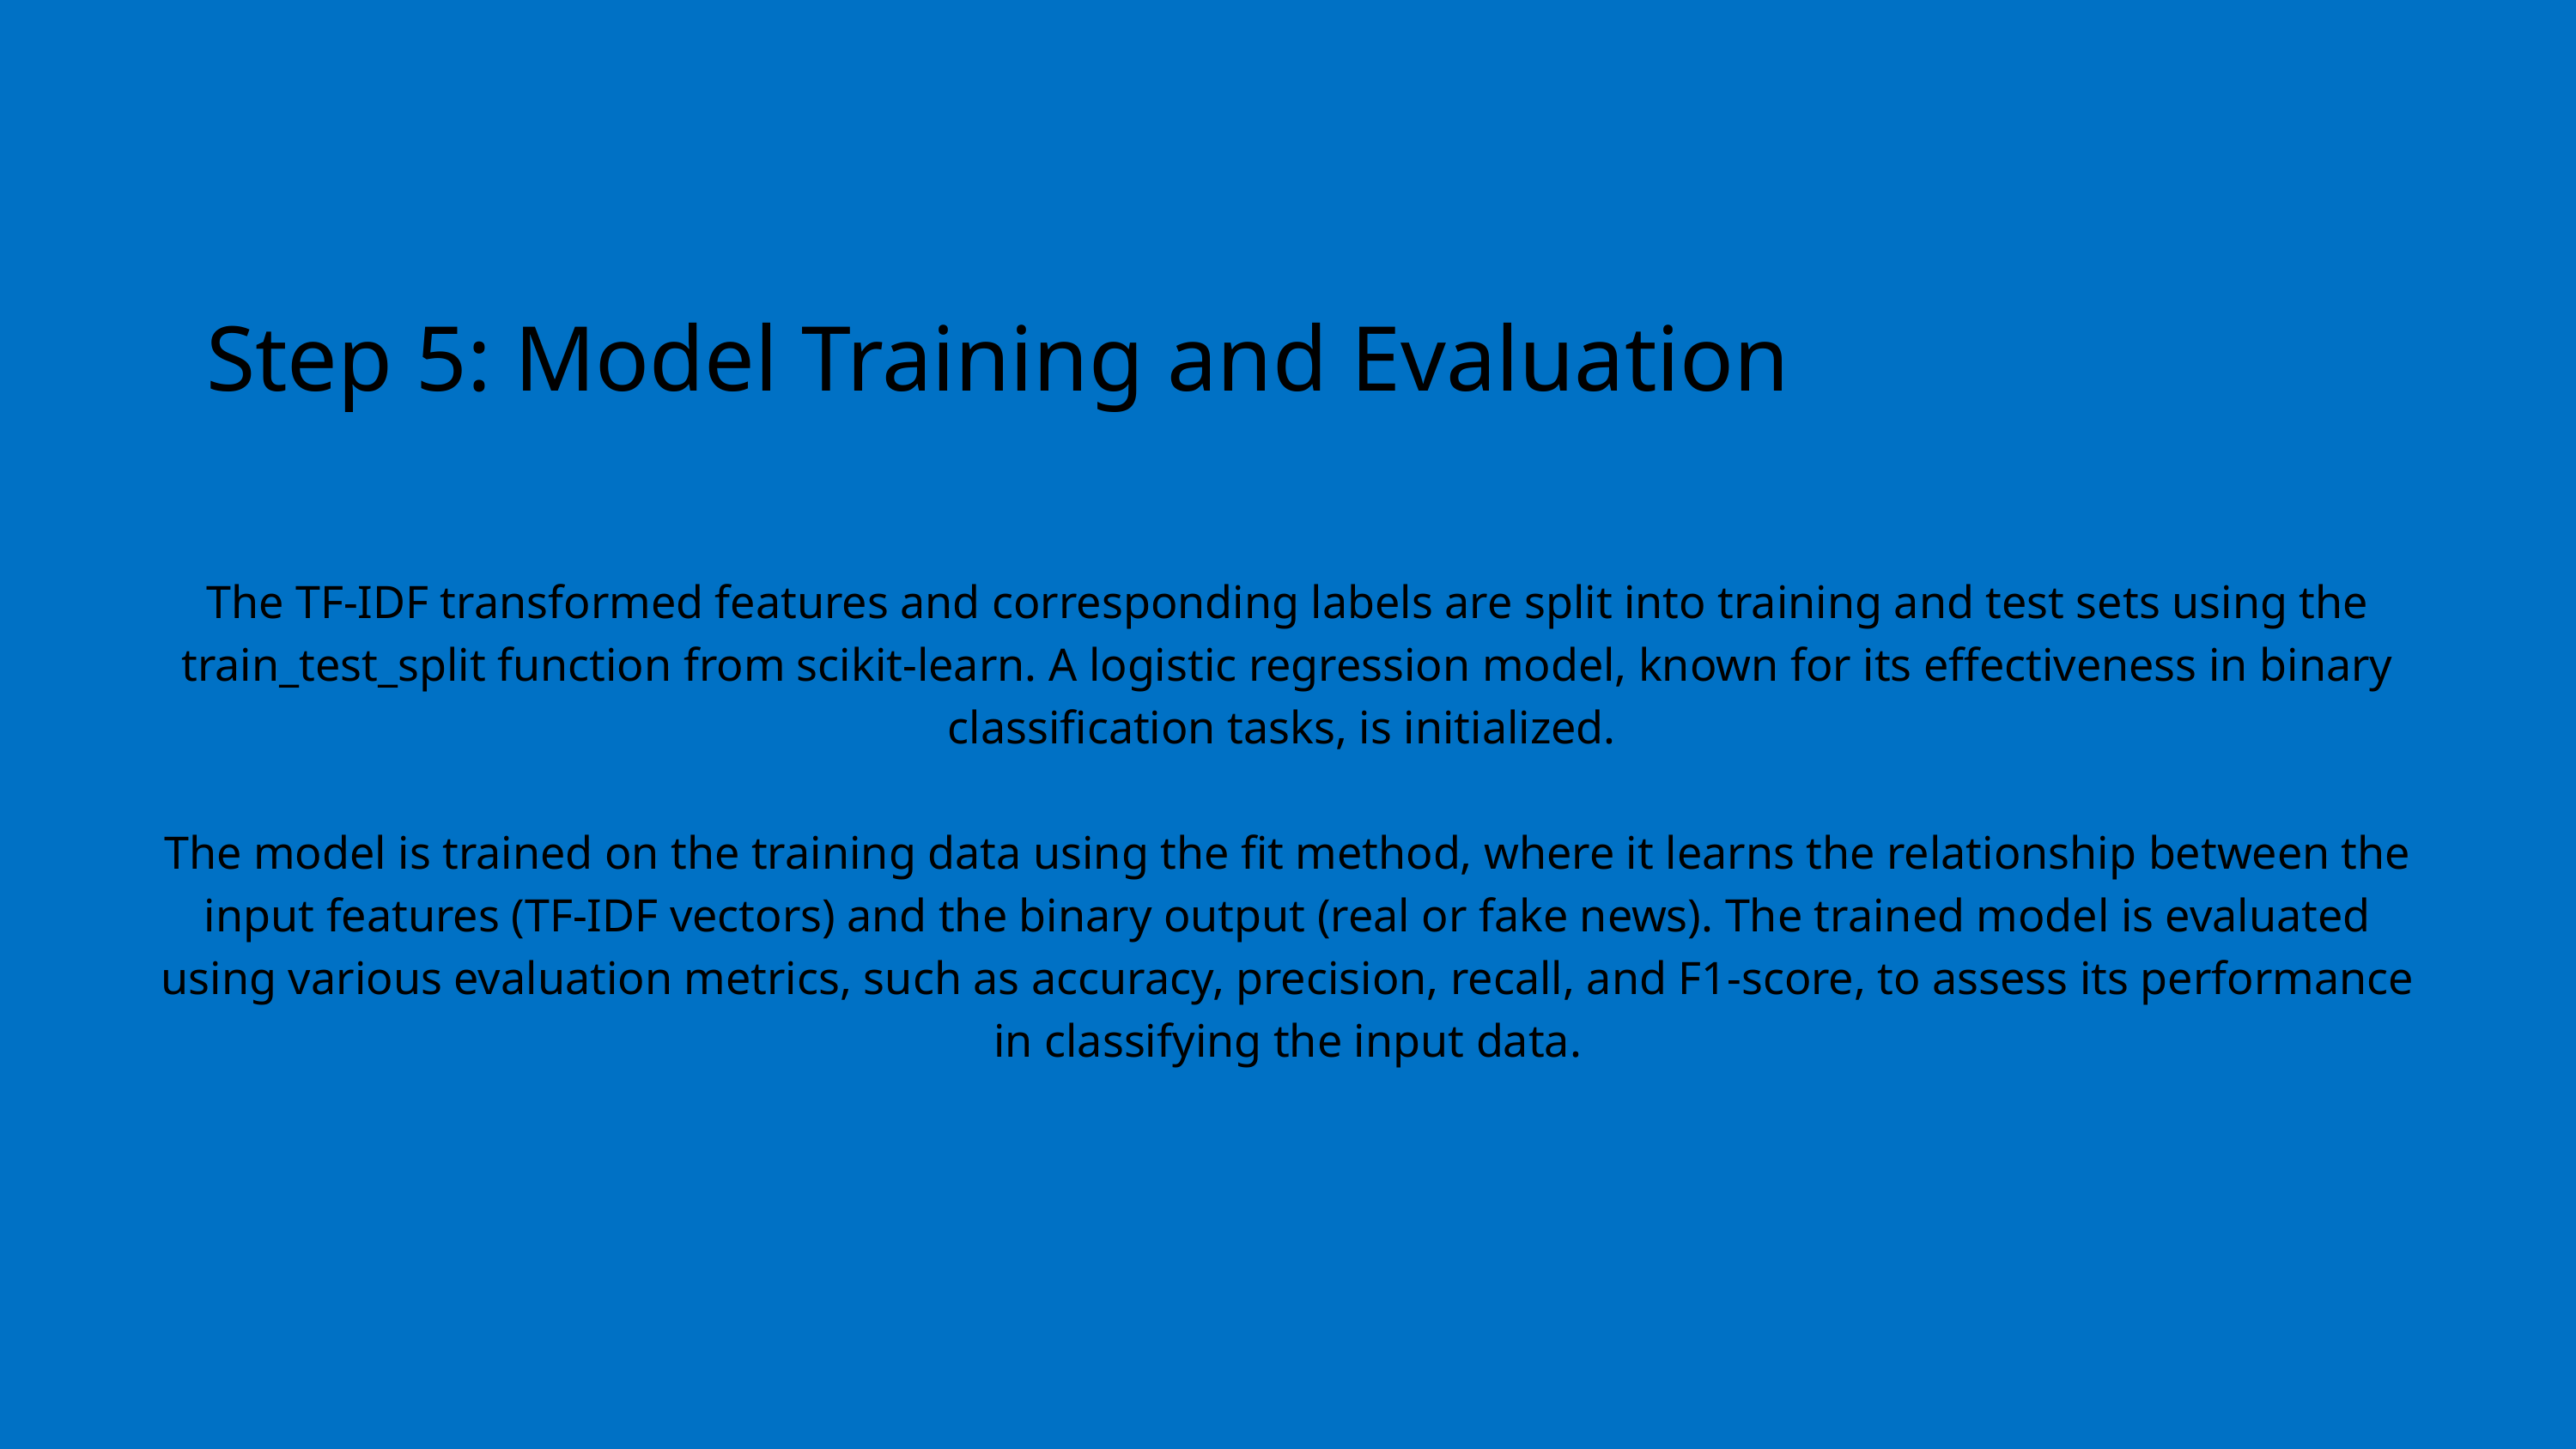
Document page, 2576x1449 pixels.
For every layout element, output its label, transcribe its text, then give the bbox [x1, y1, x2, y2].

text_box The TF-IDF transformed features and corresponding labels are split into training and test sets using the train_test_split function from scikit-learn. A logistic regression model, known for its effectiveness in binary classification tasks, is initialized. The model is trained on the training data using the fit method, where it learns the relationship between the input features (TF-IDF vectors) and the binary output (real or fake news). The trained model is evaluated using various evaluation metrics, such as accuracy, precision, recall, and F1-score, to assess its performance in classifying the input data. [144, 565, 2432, 1066]
text_box Step 5: Model Training and Evaluation [146, 283, 1851, 409]
